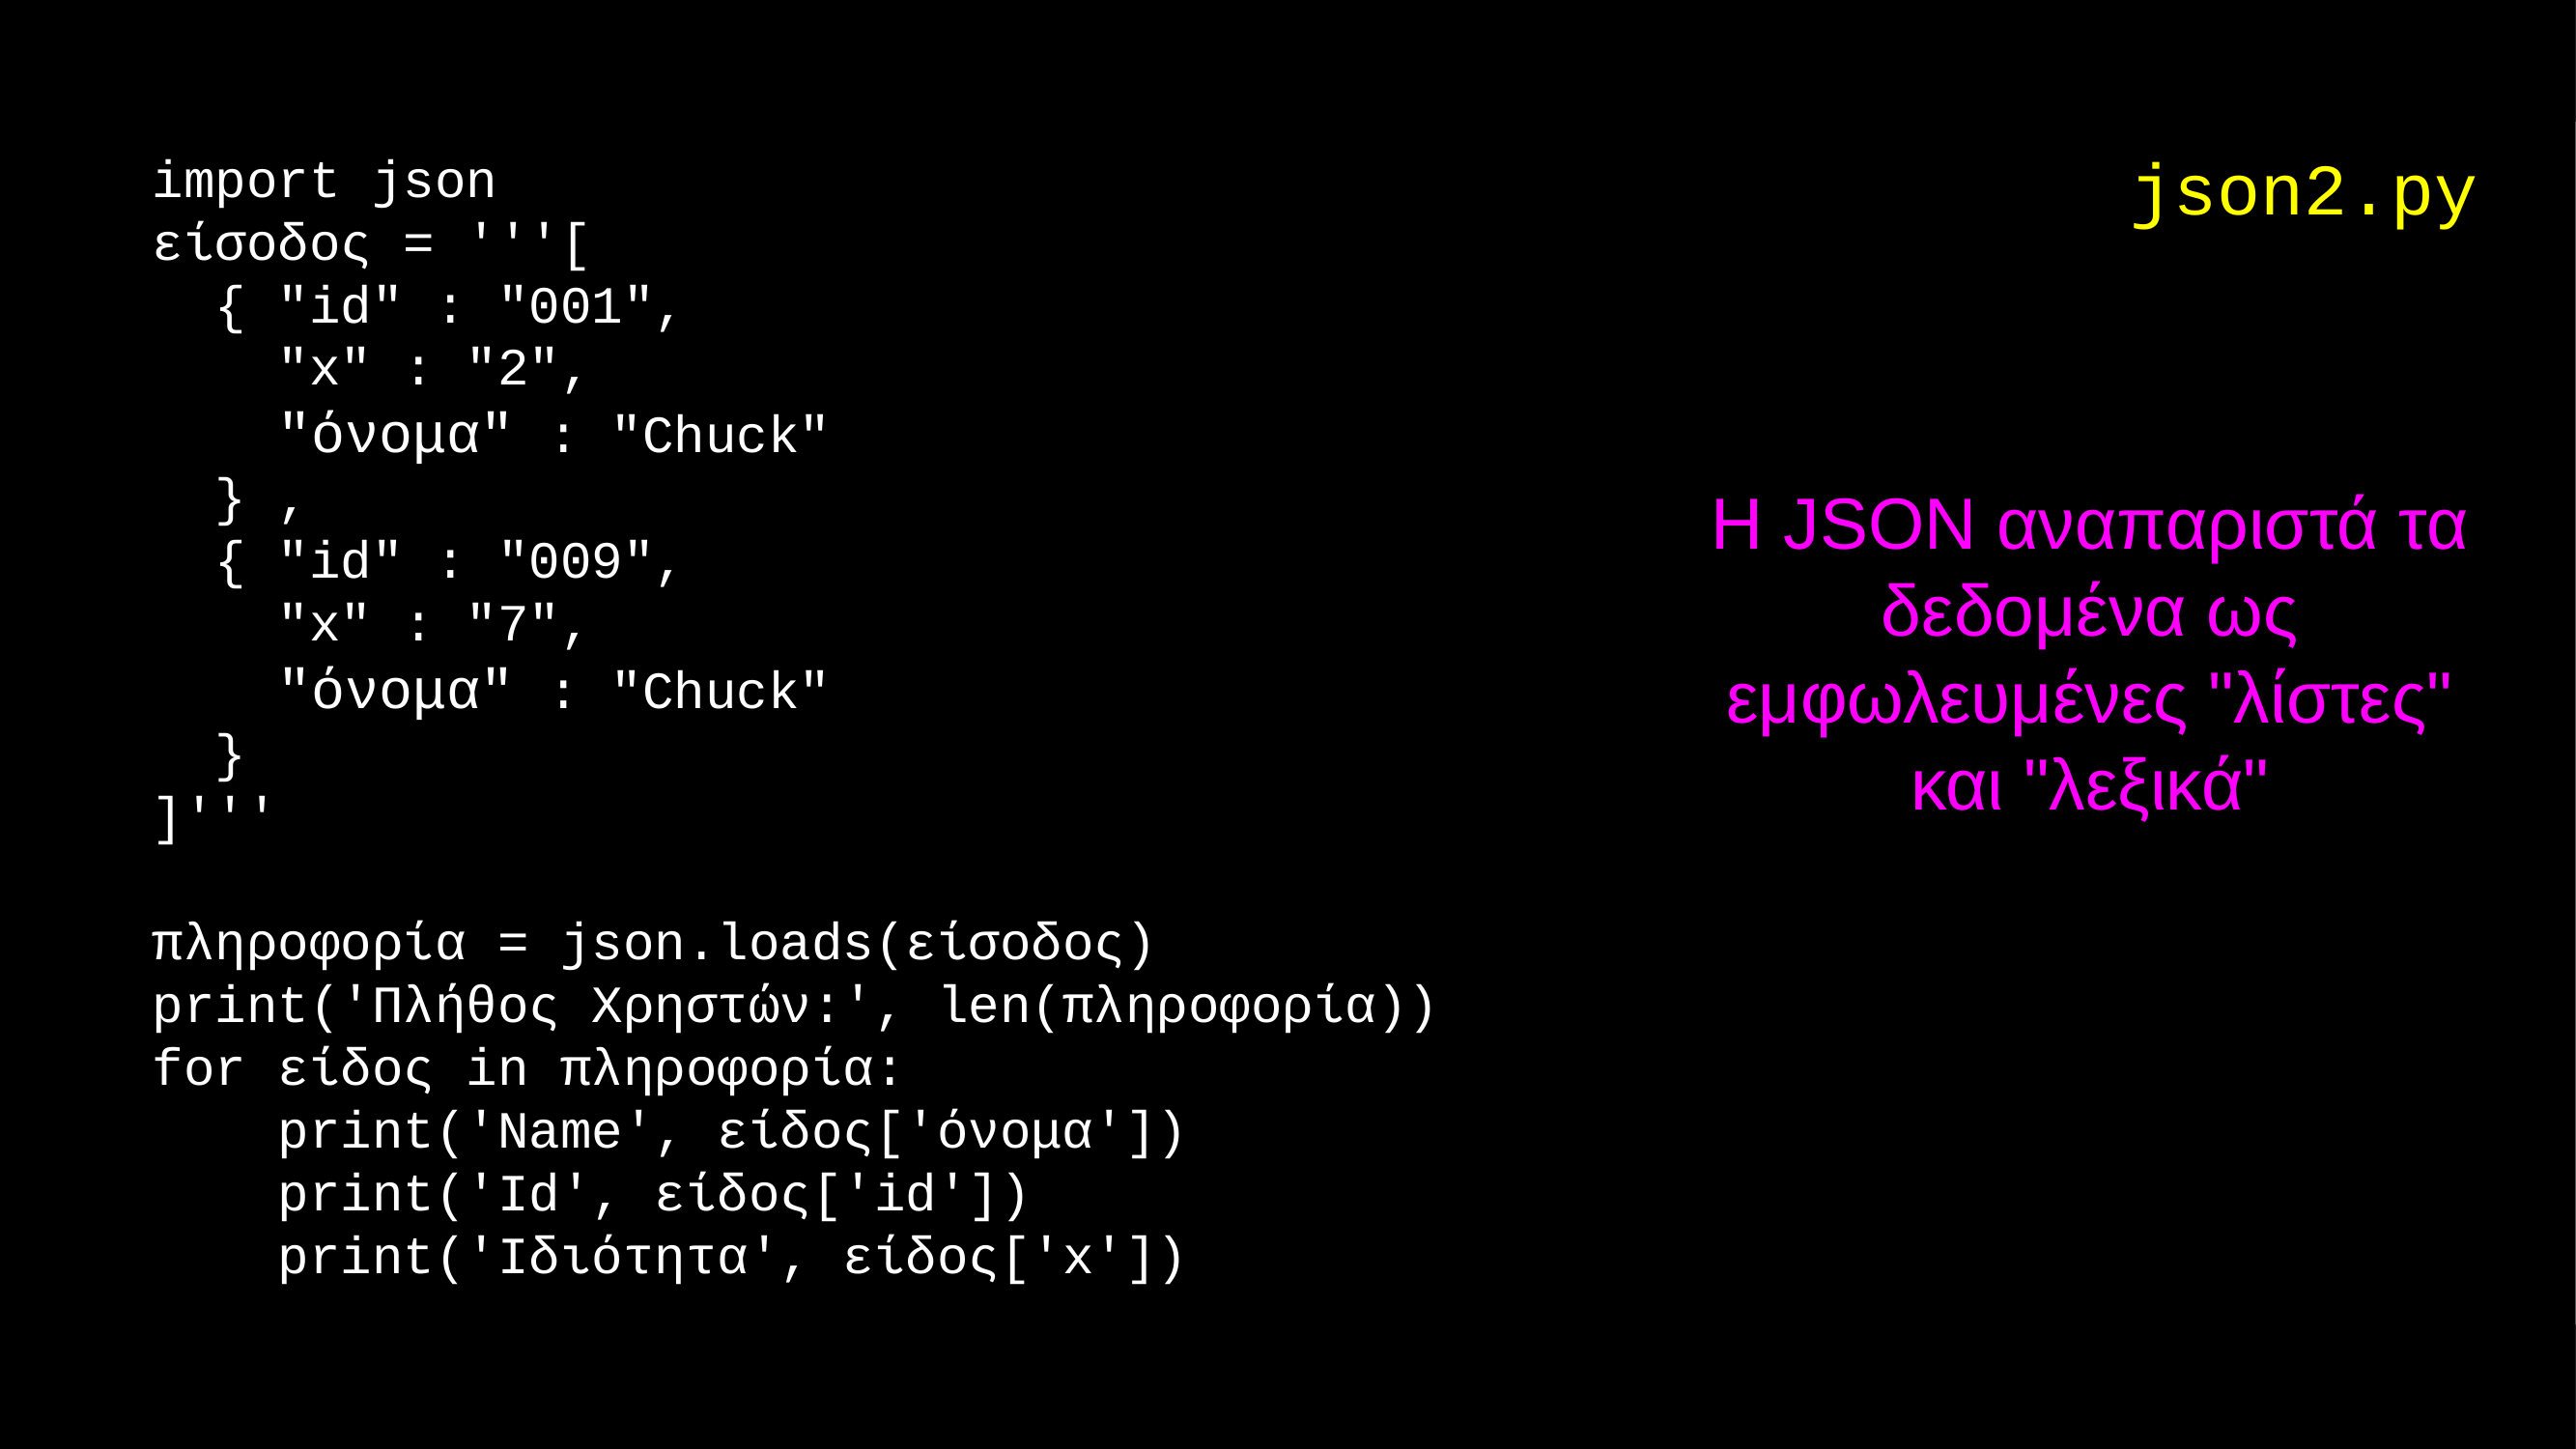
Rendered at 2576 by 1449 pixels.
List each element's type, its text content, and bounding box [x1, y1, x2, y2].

text_box json2.py [2121, 133, 2488, 238]
text_box import json είσοδος = '''[ { "id" : "001", "x" : "2", "όνομα" : "Chuck" } , { "id" : "009", "x" : "7", "όνομα" : "Chuck" } ]''' πληροφορία = json.loads(είσοδος) print('Πλήθος Χρηστών:', len(πληροφορία)) for είδος in πληροφορία: print('Name', είδος['όνομα']) print('Id', είδος['id']) print('Ιδιότητα', είδος['x']) [152, 135, 1528, 1293]
text_box Η JSON αναπαριστά τα δεδομένα ως εμφωλευμένες "λίστες" και "λεξικά" [1692, 519, 2488, 783]
